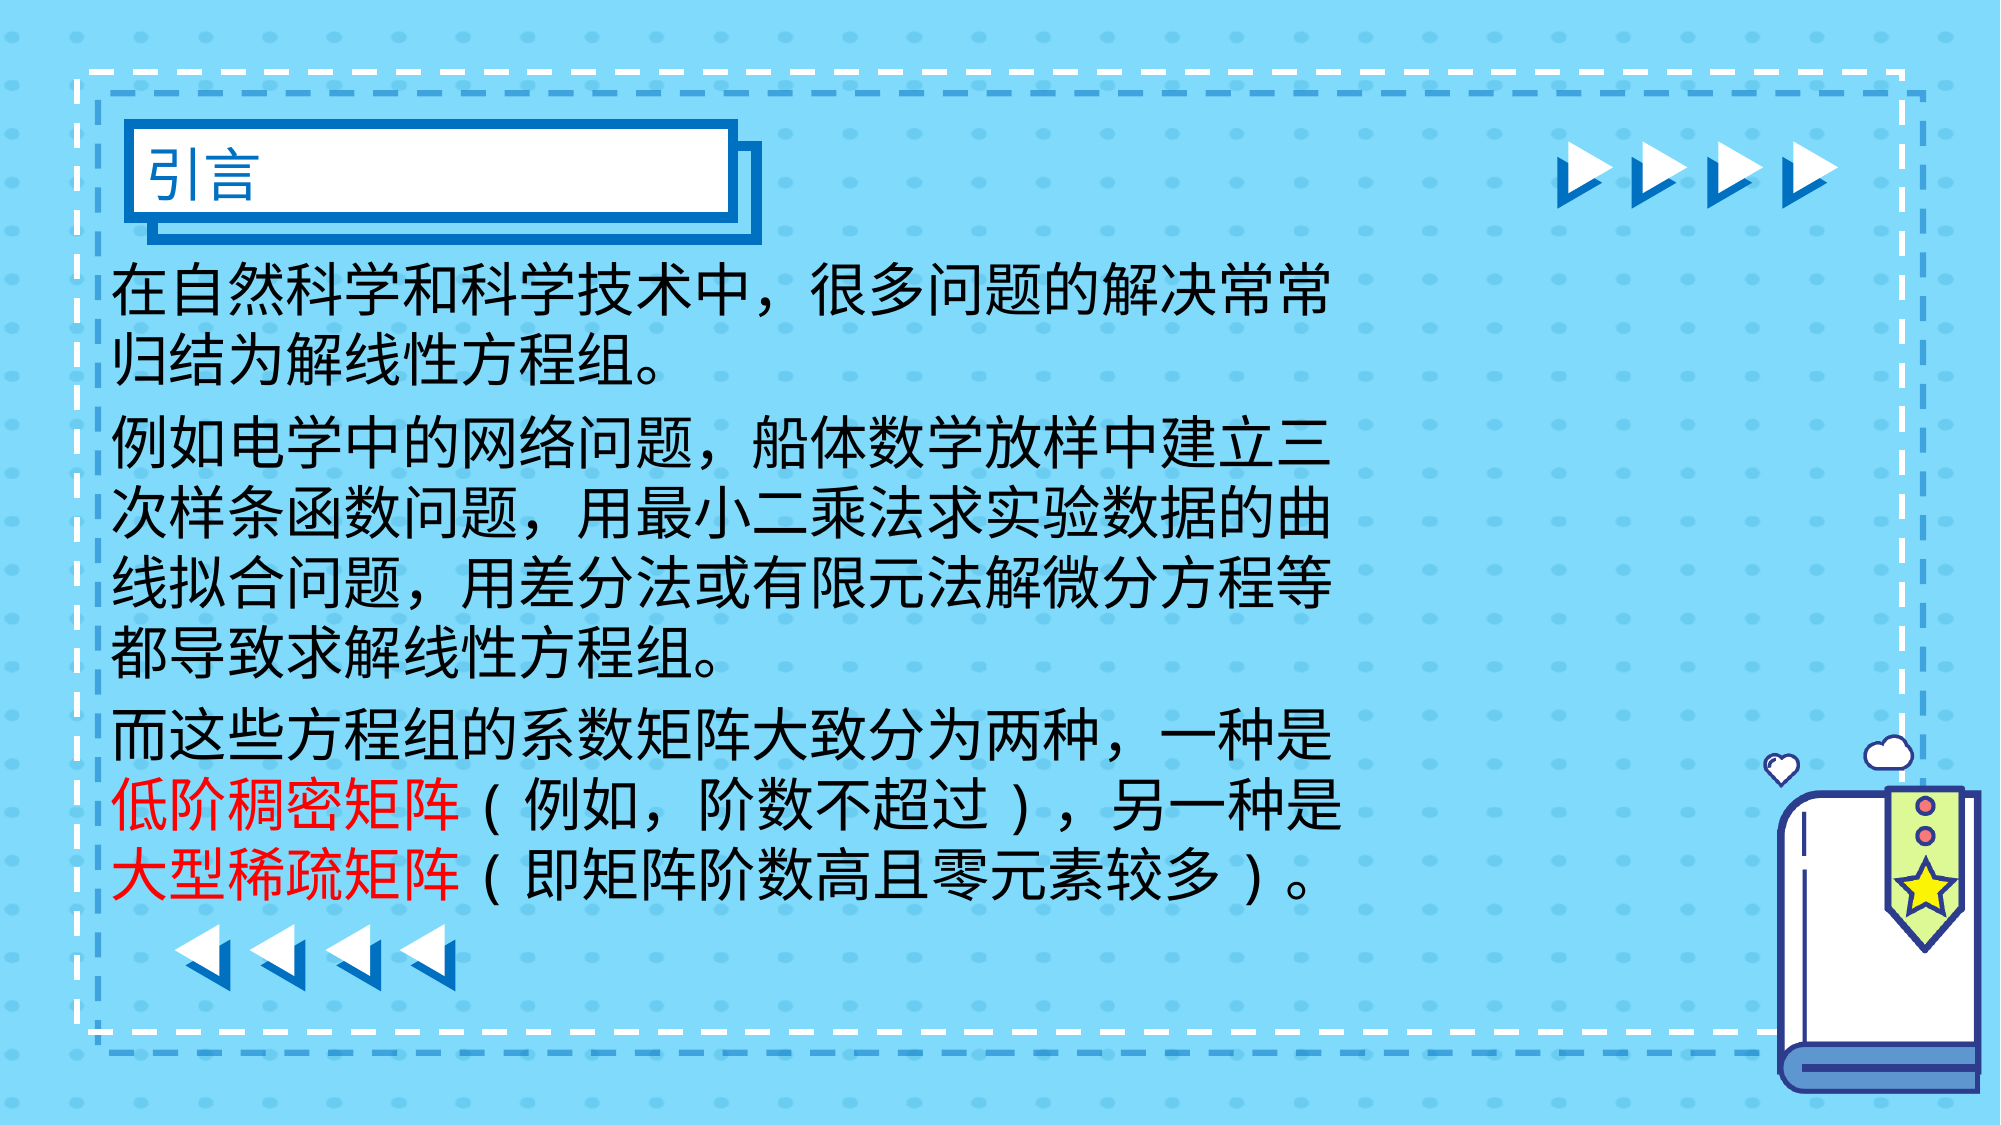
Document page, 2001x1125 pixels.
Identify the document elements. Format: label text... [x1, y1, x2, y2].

picture [3, 1, 2001, 1125]
text_box 引言 [130, 130, 626, 216]
